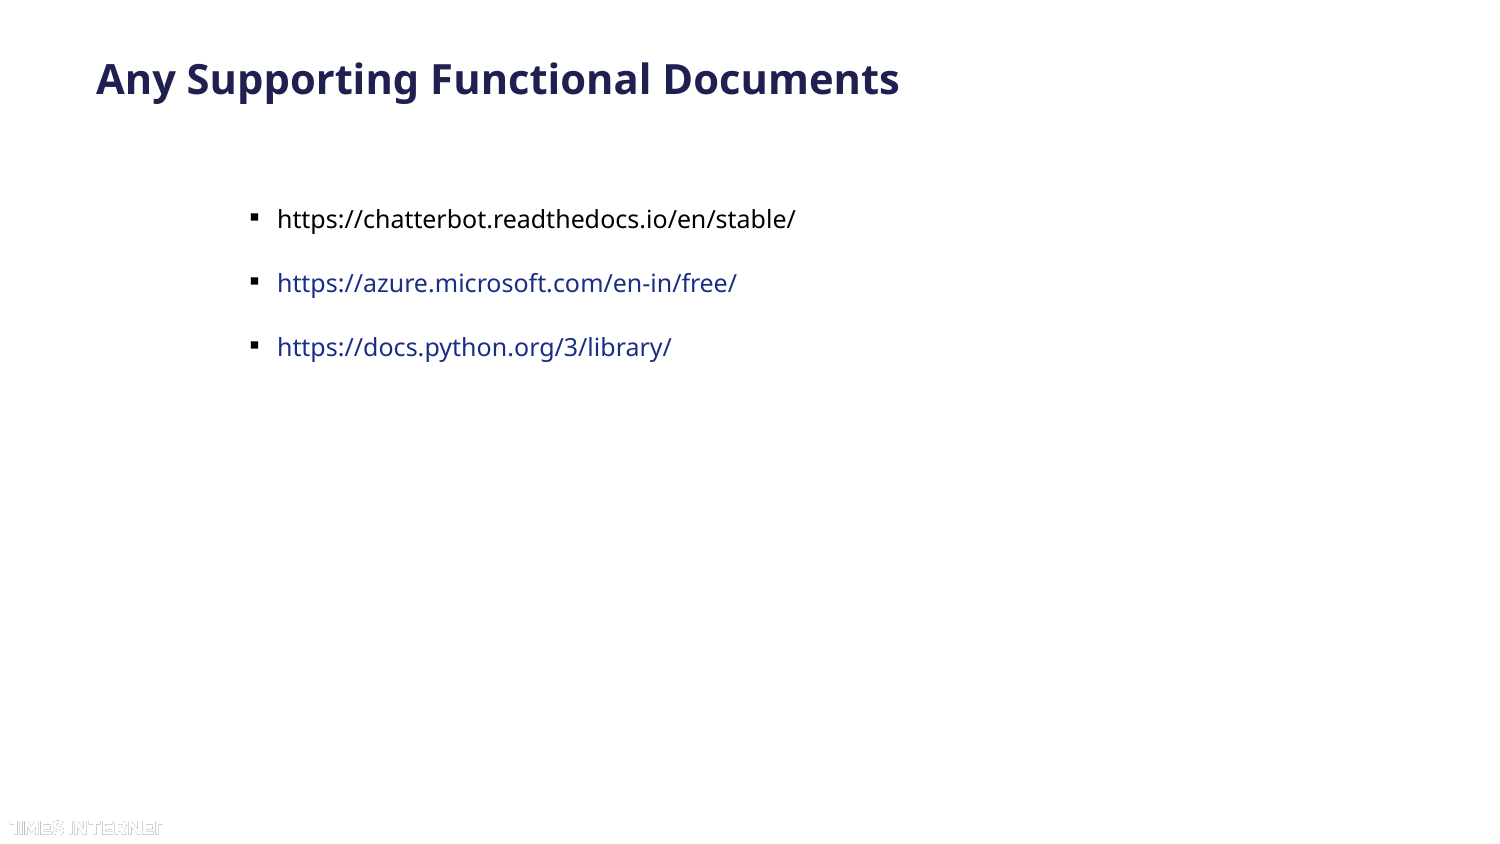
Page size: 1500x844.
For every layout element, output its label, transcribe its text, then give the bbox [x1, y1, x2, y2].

picture [8, 818, 164, 837]
text_box https://chatterbot.readthedocs.io/en/stable/ https://azure.microsoft.com/en-in/free/ https://docs.python.org/3/library/ [84, 188, 1436, 749]
title Any Supporting Functional Documents [81, 37, 1440, 133]
